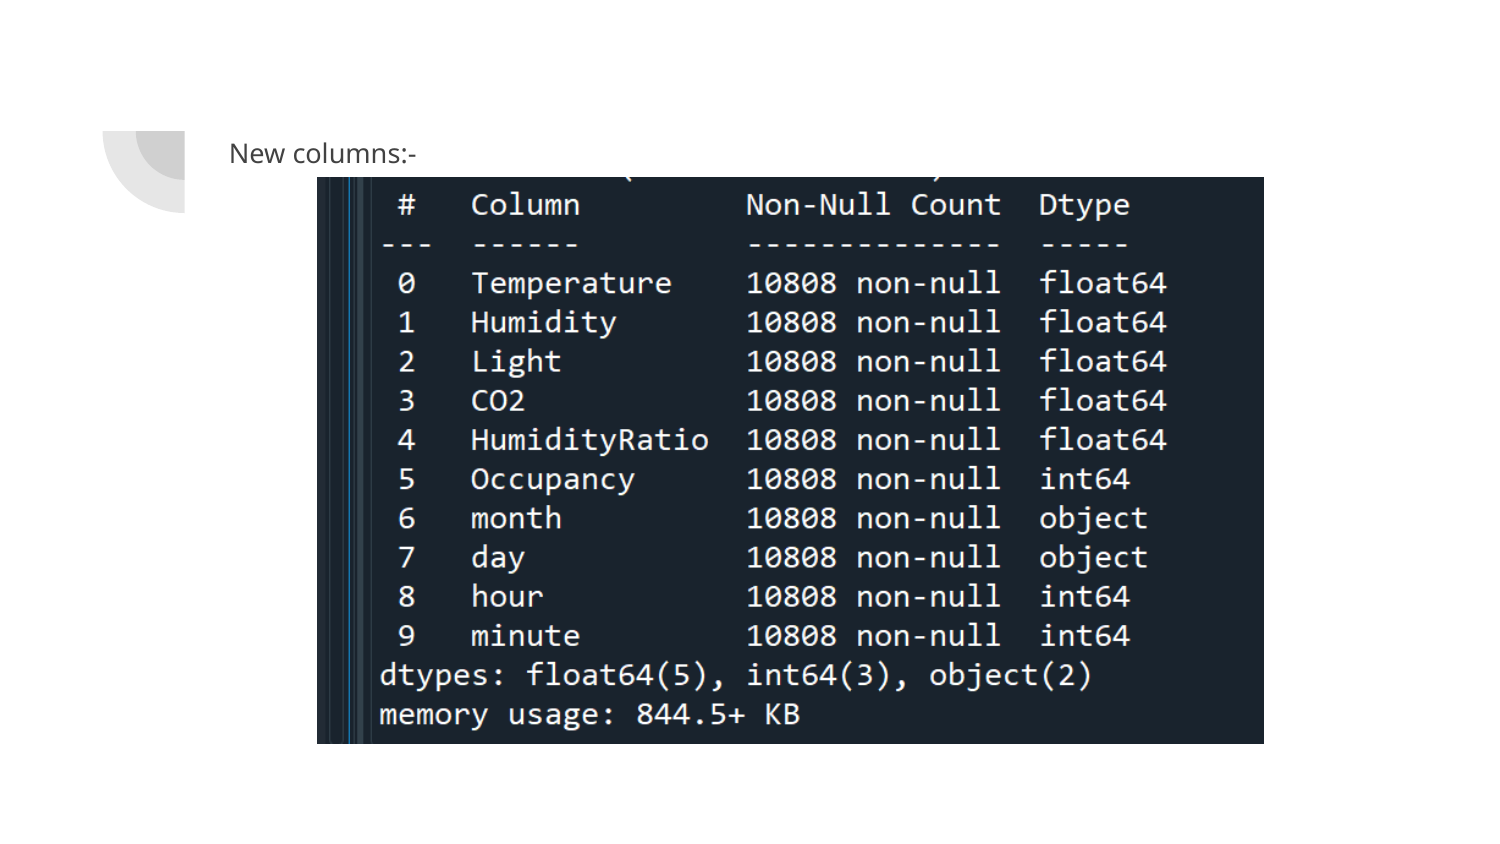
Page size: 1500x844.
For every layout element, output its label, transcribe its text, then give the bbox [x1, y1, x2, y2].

picture [316, 177, 1265, 744]
list New columns:- [213, 114, 1368, 744]
